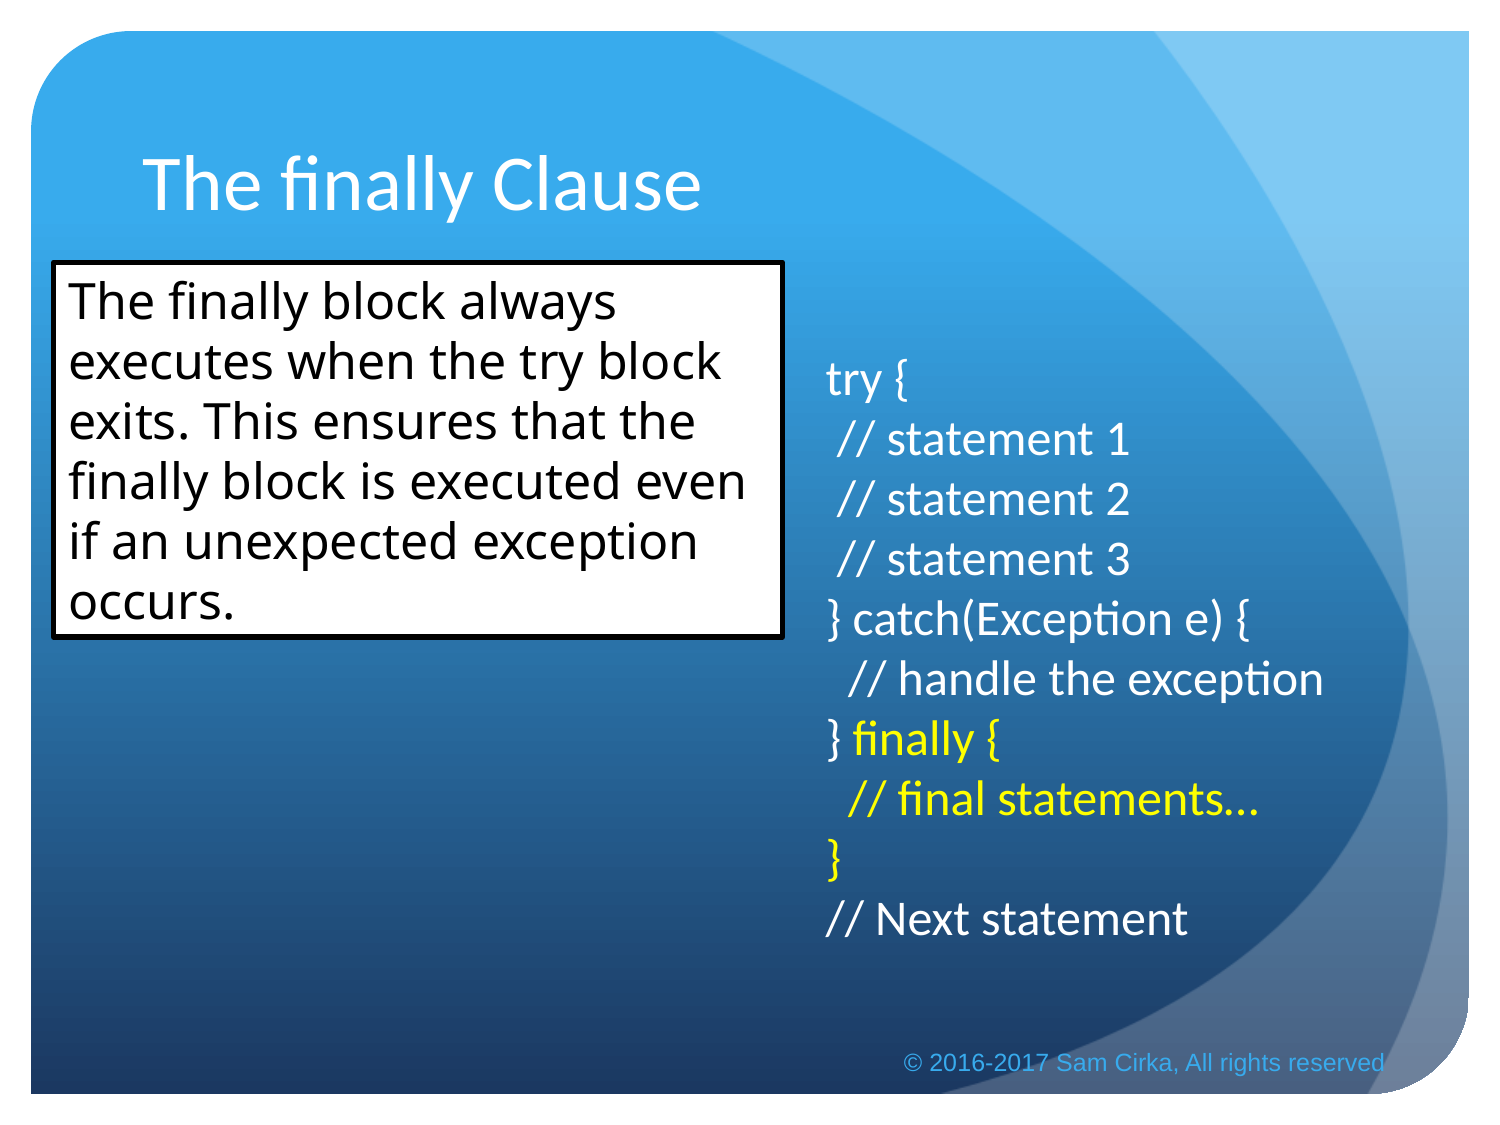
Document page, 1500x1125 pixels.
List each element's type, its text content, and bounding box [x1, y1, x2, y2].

text_box The finally block always executes when the try block exits. This ensures that the finally block is executed even if an unexpected exception occurs. [51, 260, 785, 640]
footer © 2016-2017 Sam Cirka, All rights reserved [542, 1031, 1402, 1092]
list try { // statement 1 // statement 2 // statement 3 } catch(Exception e) { // handle the exception } finally { // final statements… } // Next statement [810, 337, 1439, 1029]
title The finally Clause [127, 62, 1372, 234]
picture [24, 30, 1473, 1094]
